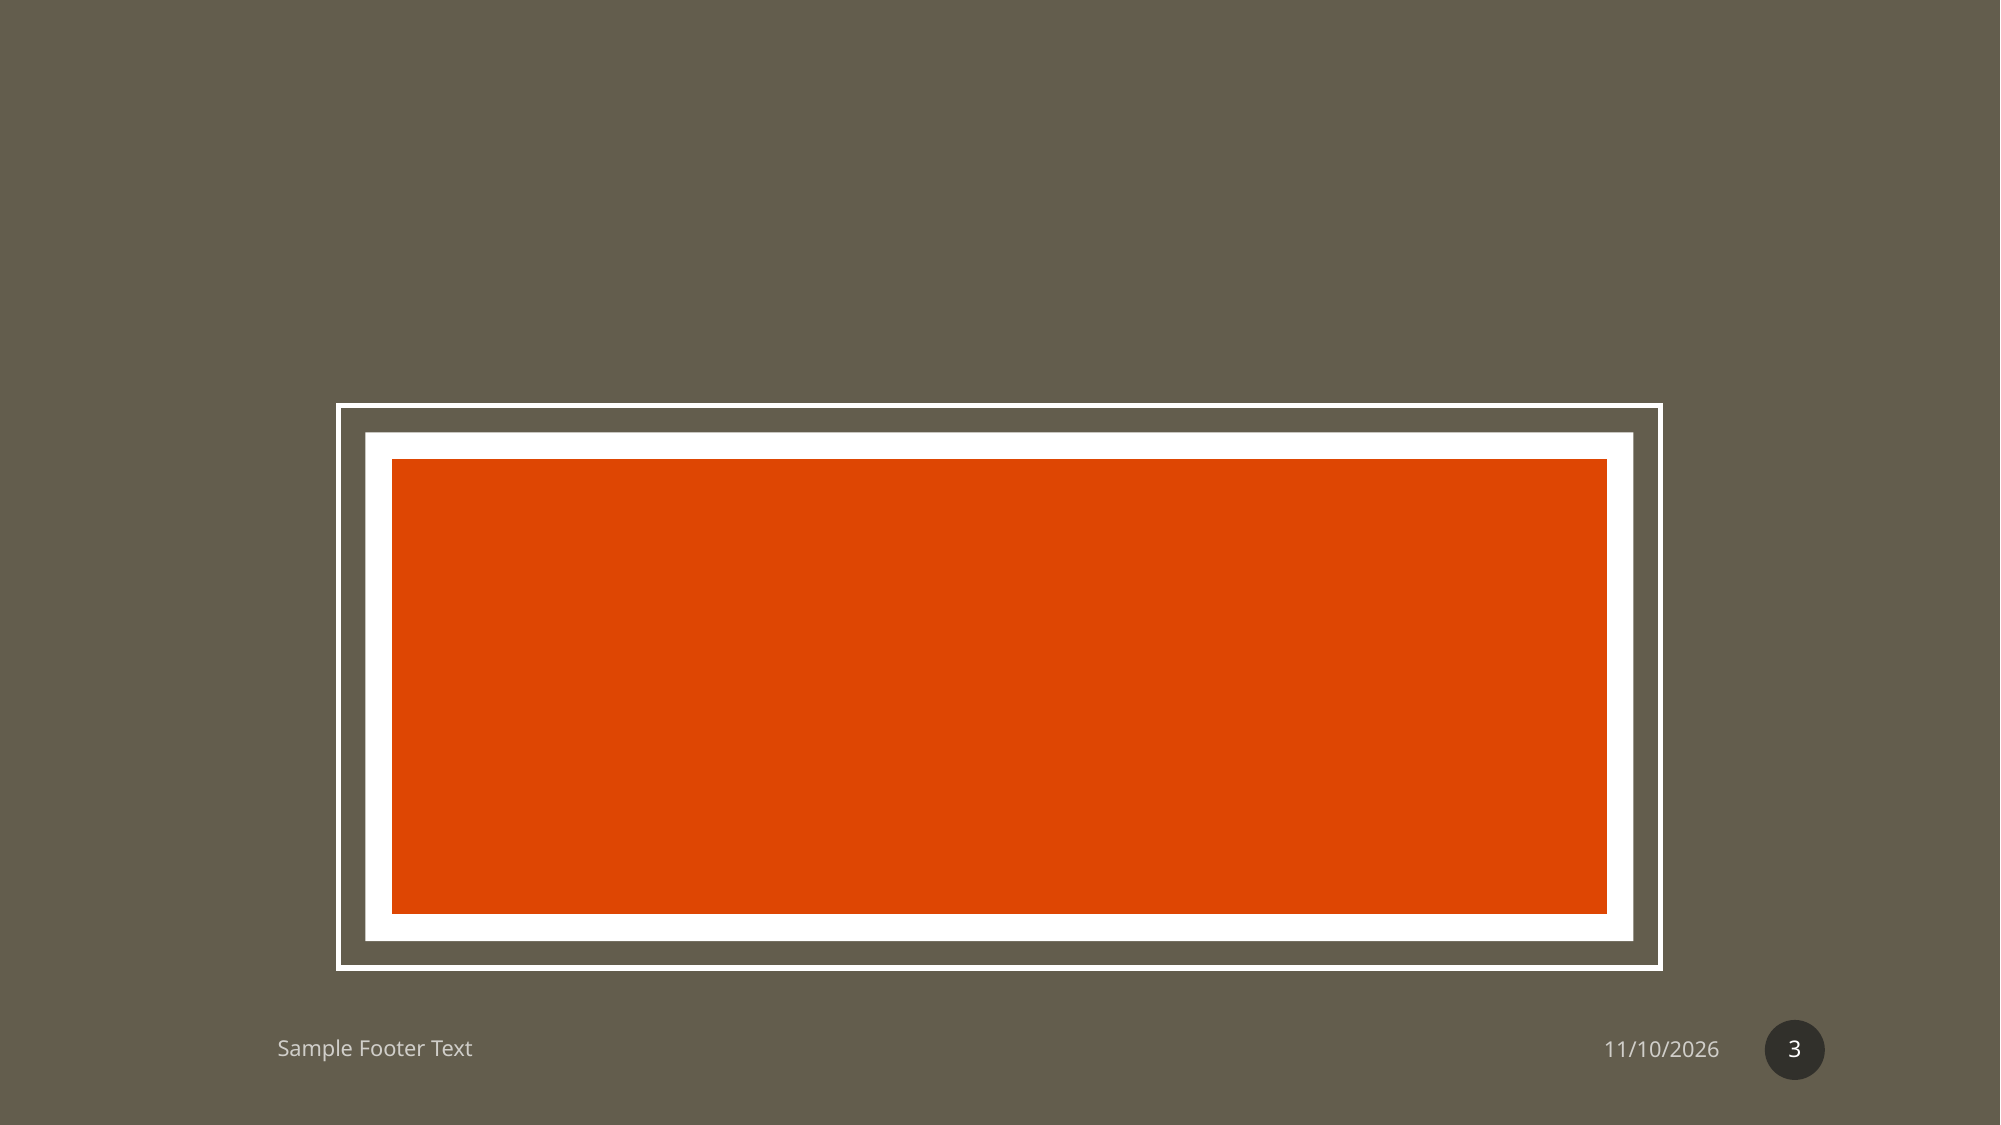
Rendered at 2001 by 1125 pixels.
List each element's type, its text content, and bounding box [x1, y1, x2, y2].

slide_number 3 [1764, 1019, 1825, 1080]
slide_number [1283, 1023, 1735, 1077]
text_box [338, 405, 1661, 969]
picture [392, 459, 1607, 914]
footer Sample Footer Text [262, 1023, 1231, 1076]
text_box [364, 431, 1634, 942]
